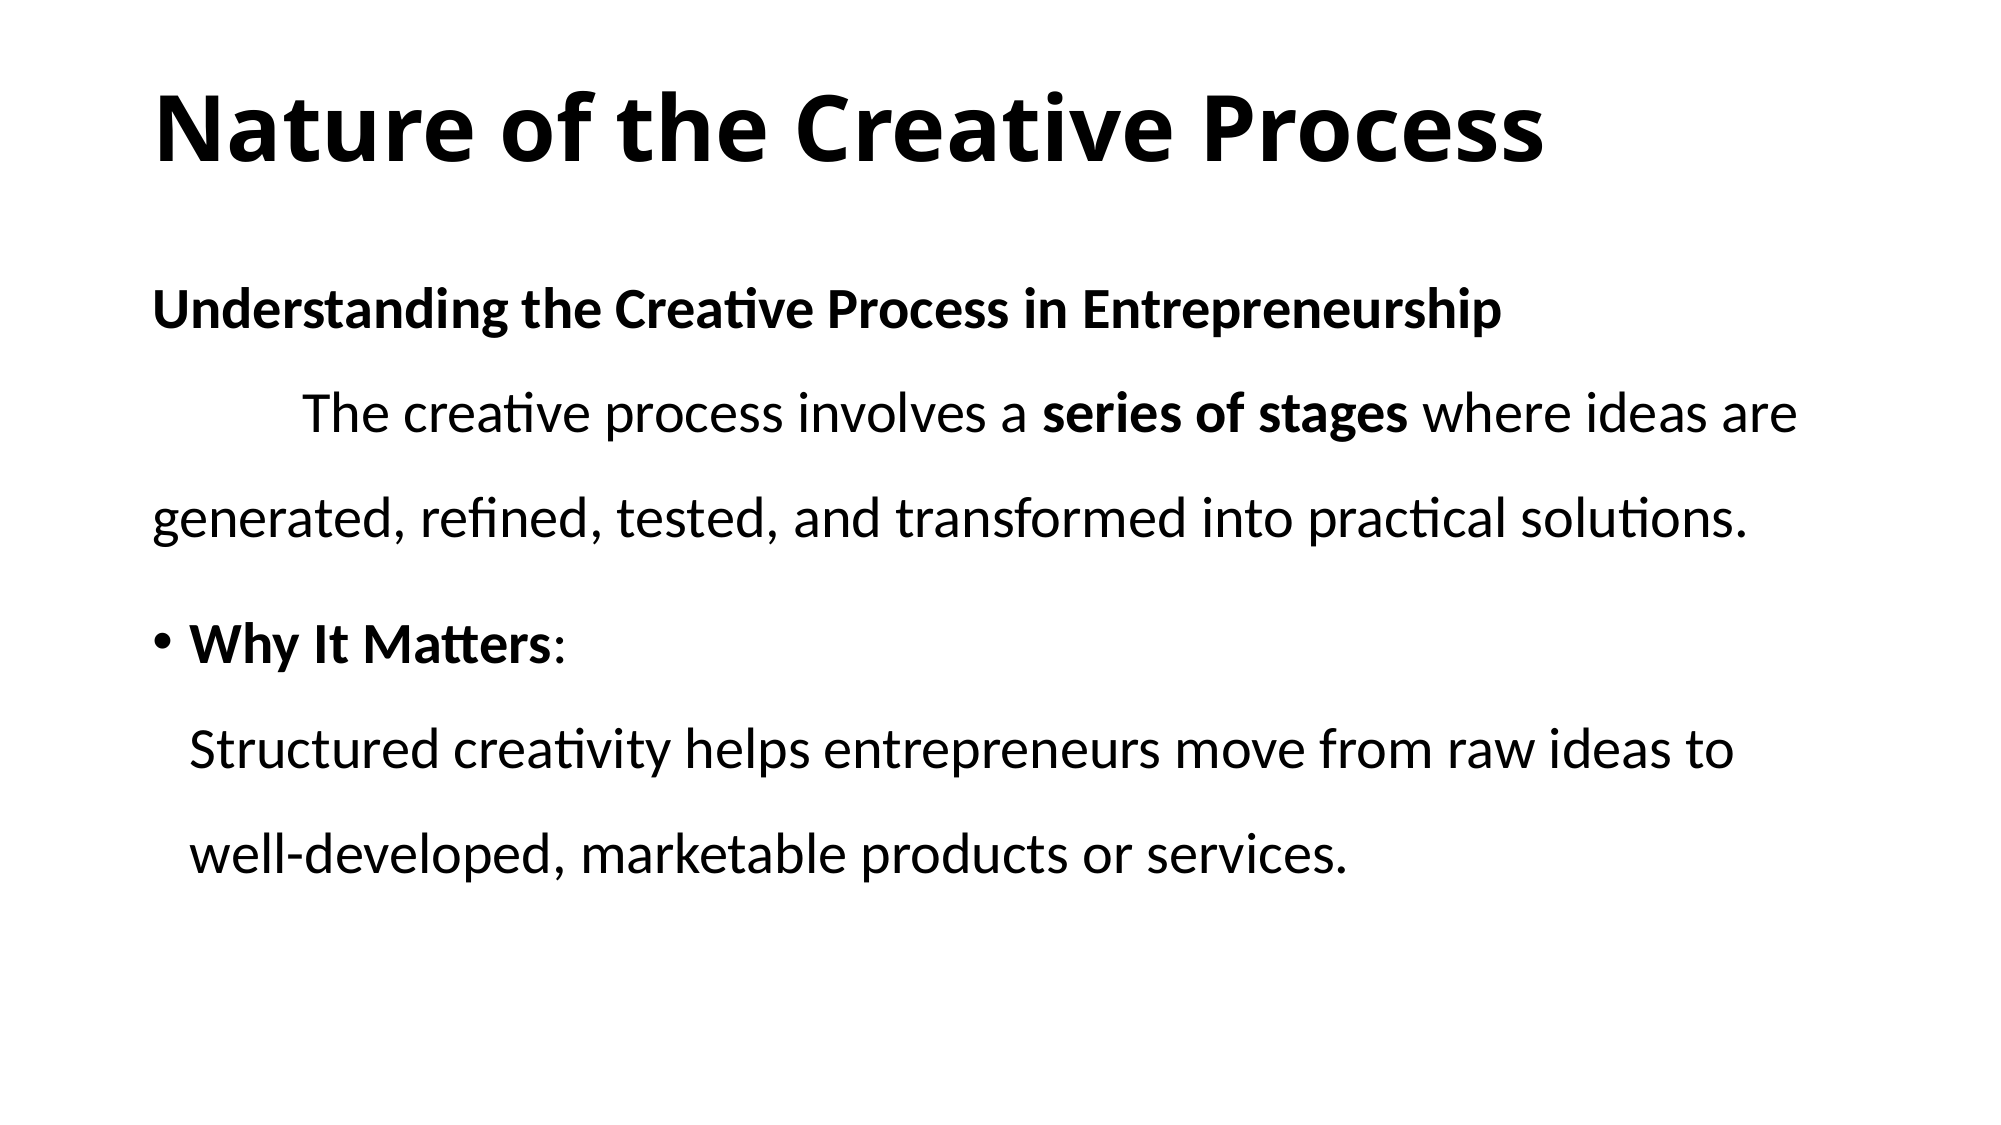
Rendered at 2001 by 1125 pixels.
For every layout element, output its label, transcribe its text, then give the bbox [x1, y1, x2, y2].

list Understanding the Creative Process in Entrepreneurship The creative process involves a series of stages where ideas are generated, refined, tested, and transformed into practical solutions. Why It Matters: Structured creativity helps entrepreneurs move from raw ideas to well-developed, marketable products or services. [137, 227, 1863, 1014]
title Nature of the Creative Process [137, 59, 1863, 205]
